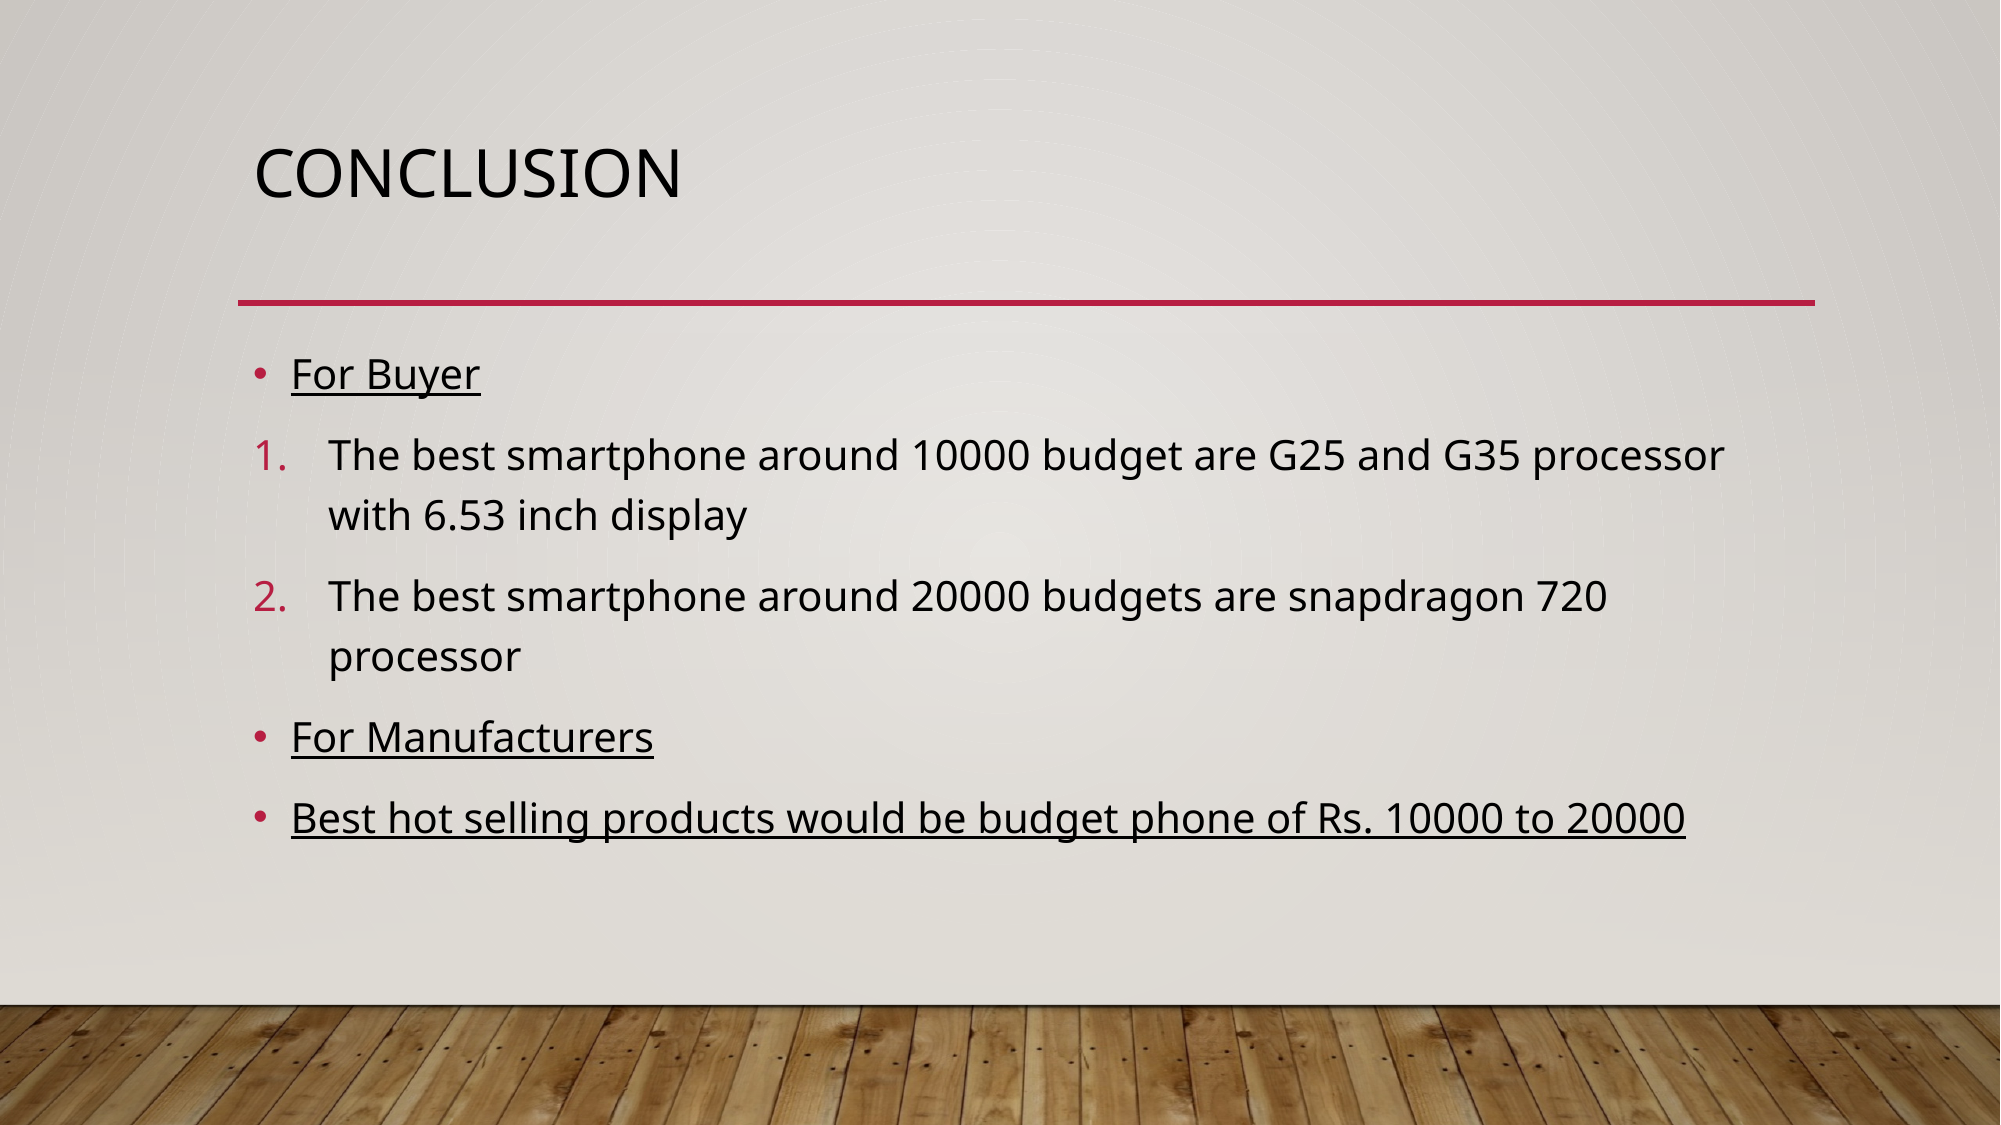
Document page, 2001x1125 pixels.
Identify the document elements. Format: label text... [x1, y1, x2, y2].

title Conclusion [238, 131, 1814, 305]
list For Buyer The best smartphone around 10000 budget are G25 and G35 processor with 6.53 inch display The best smartphone around 20000 budgets are snapdragon 720 processor For Manufacturers Best hot selling products would be budget phone of Rs. 10000 to 20000 [238, 330, 1814, 897]
picture [0, 1005, 2000, 1125]
